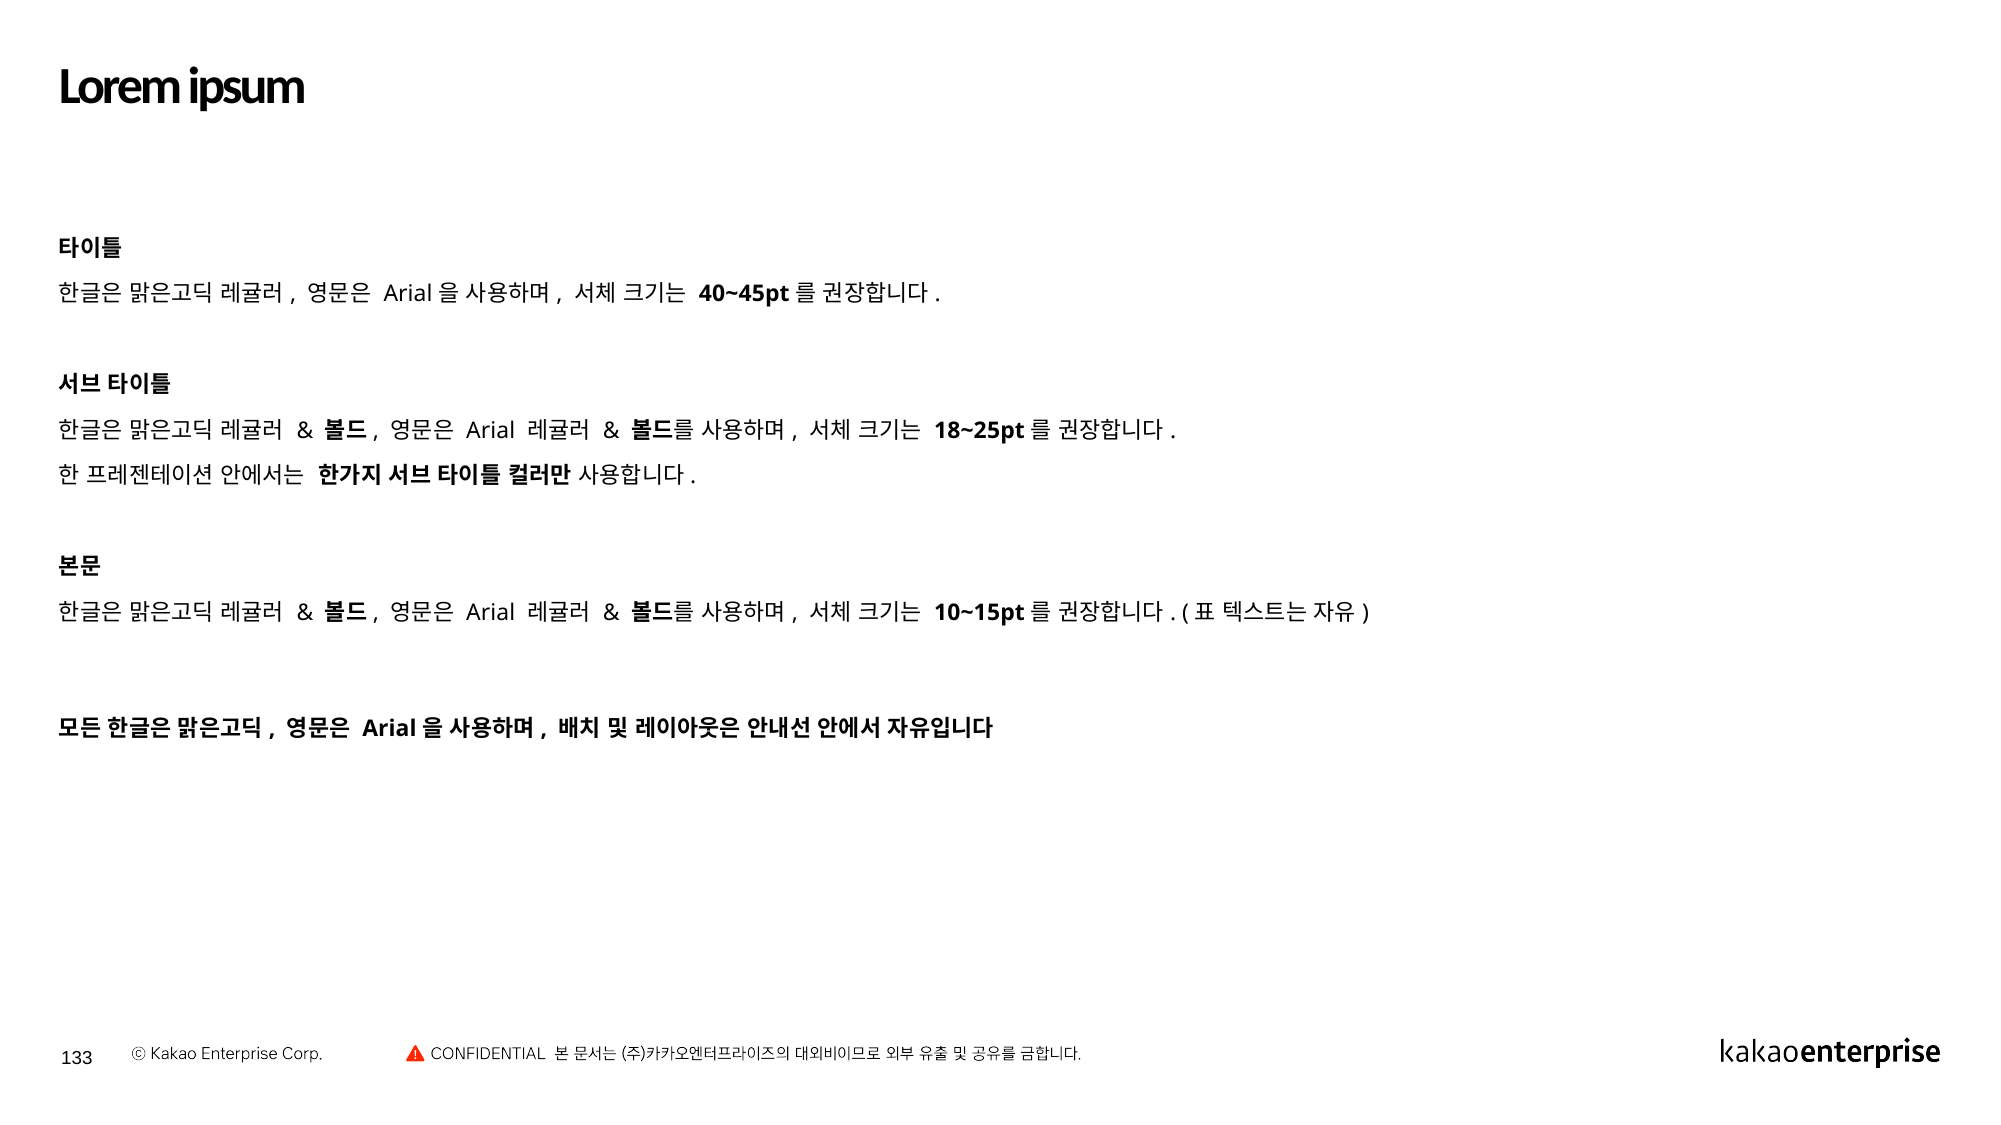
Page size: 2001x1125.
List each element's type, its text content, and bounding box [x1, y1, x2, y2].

picture [131, 1045, 323, 1063]
picture [406, 1045, 1085, 1063]
list Lorem ipsum [59, 59, 1436, 158]
picture [1721, 1037, 1940, 1068]
list 타이틀 한글은 맑은고딕 레귤러, 영문은 Arial을 사용하며, 서체 크기는 40~45pt를 권장합니다. 서브 타이틀 한글은 맑은고딕 레귤러 & 볼드, 영문은 Arial 레귤러 & 볼드를 사용하며, 서체 크기는 18~25pt를 권장합니다. 한 프레젠테이션 안에서는 한가지 서브 타이틀 컬러만 사용합니다. 본문 한글은 맑은고딕 레귤러 & 볼드, 영문은 Arial 레귤러 & 볼드를 사용하며, 서체 크기는 10~15pt를 권장합니다. (표 텍스트는 자유) 모든 한글은 맑은고딕, 영문은 Arial을 사용하며, 배치 및 레이아웃은 안내선 안에서 자유입니다 [59, 236, 1890, 878]
